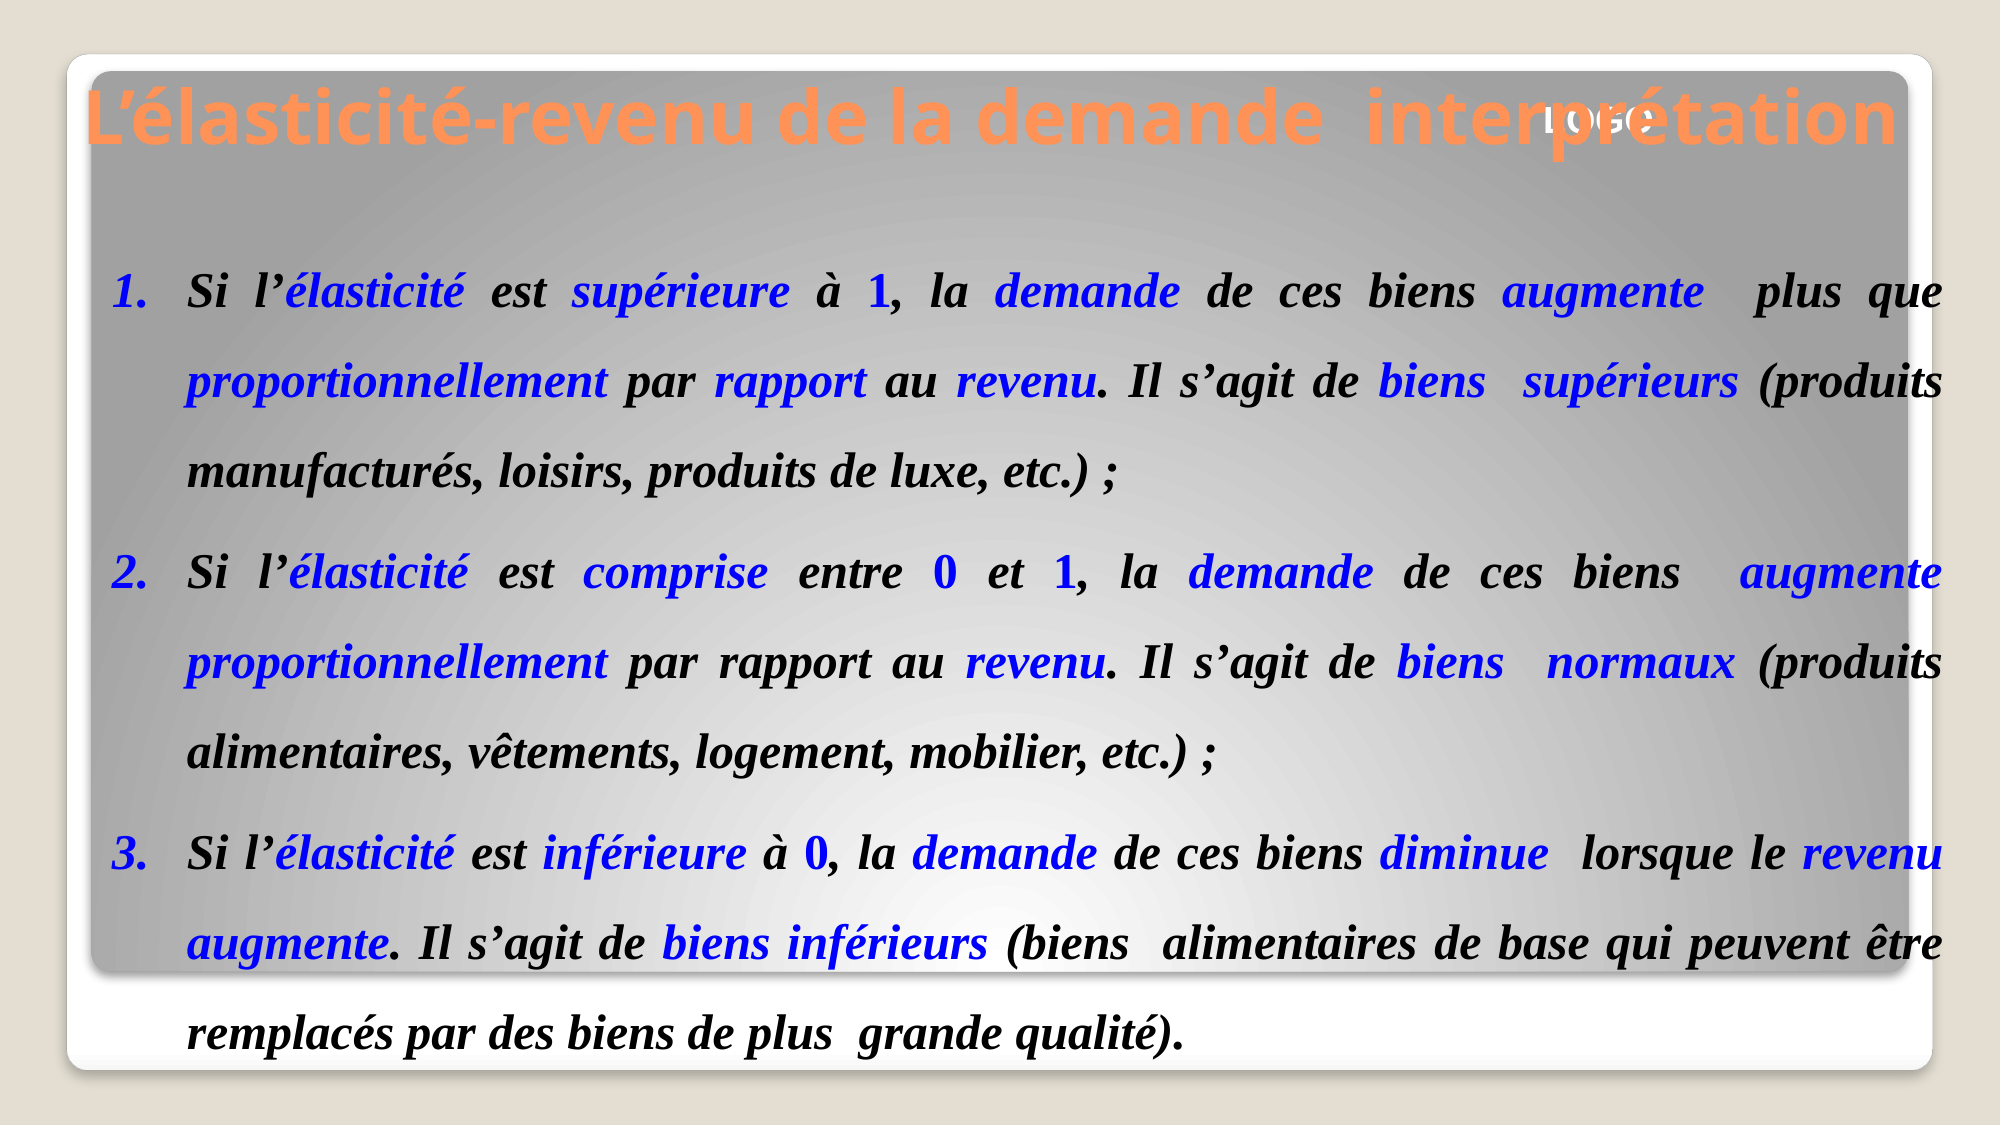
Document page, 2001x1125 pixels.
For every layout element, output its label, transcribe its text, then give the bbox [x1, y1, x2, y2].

title L’élasticité-revenu de la demande interprétation [55, 18, 1945, 208]
text_box Si l’élasticité est supérieure à 1, la demande de ces biens augmente plus que proportionnellement par rapport au revenu. Il s’agit de biens supérieurs (produits manufacturés, loisirs, produits de luxe, etc.) ; Si l’élasticité est comprise entre 0 et 1, la demande de ces biens augmente proportionnellement par rapport au revenu. Il s’agit de biens normaux (produits alimentaires, vêtements, logement, mobilier, etc.) ; Si l’élasticité est inférieure à 0, la demande de ces biens diminue lorsque le revenu augmente. Il s’agit de biens inférieurs (biens alimentaires de base qui peuvent être remplacés par des biens de plus grande qualité). [109, 225, 1945, 1060]
